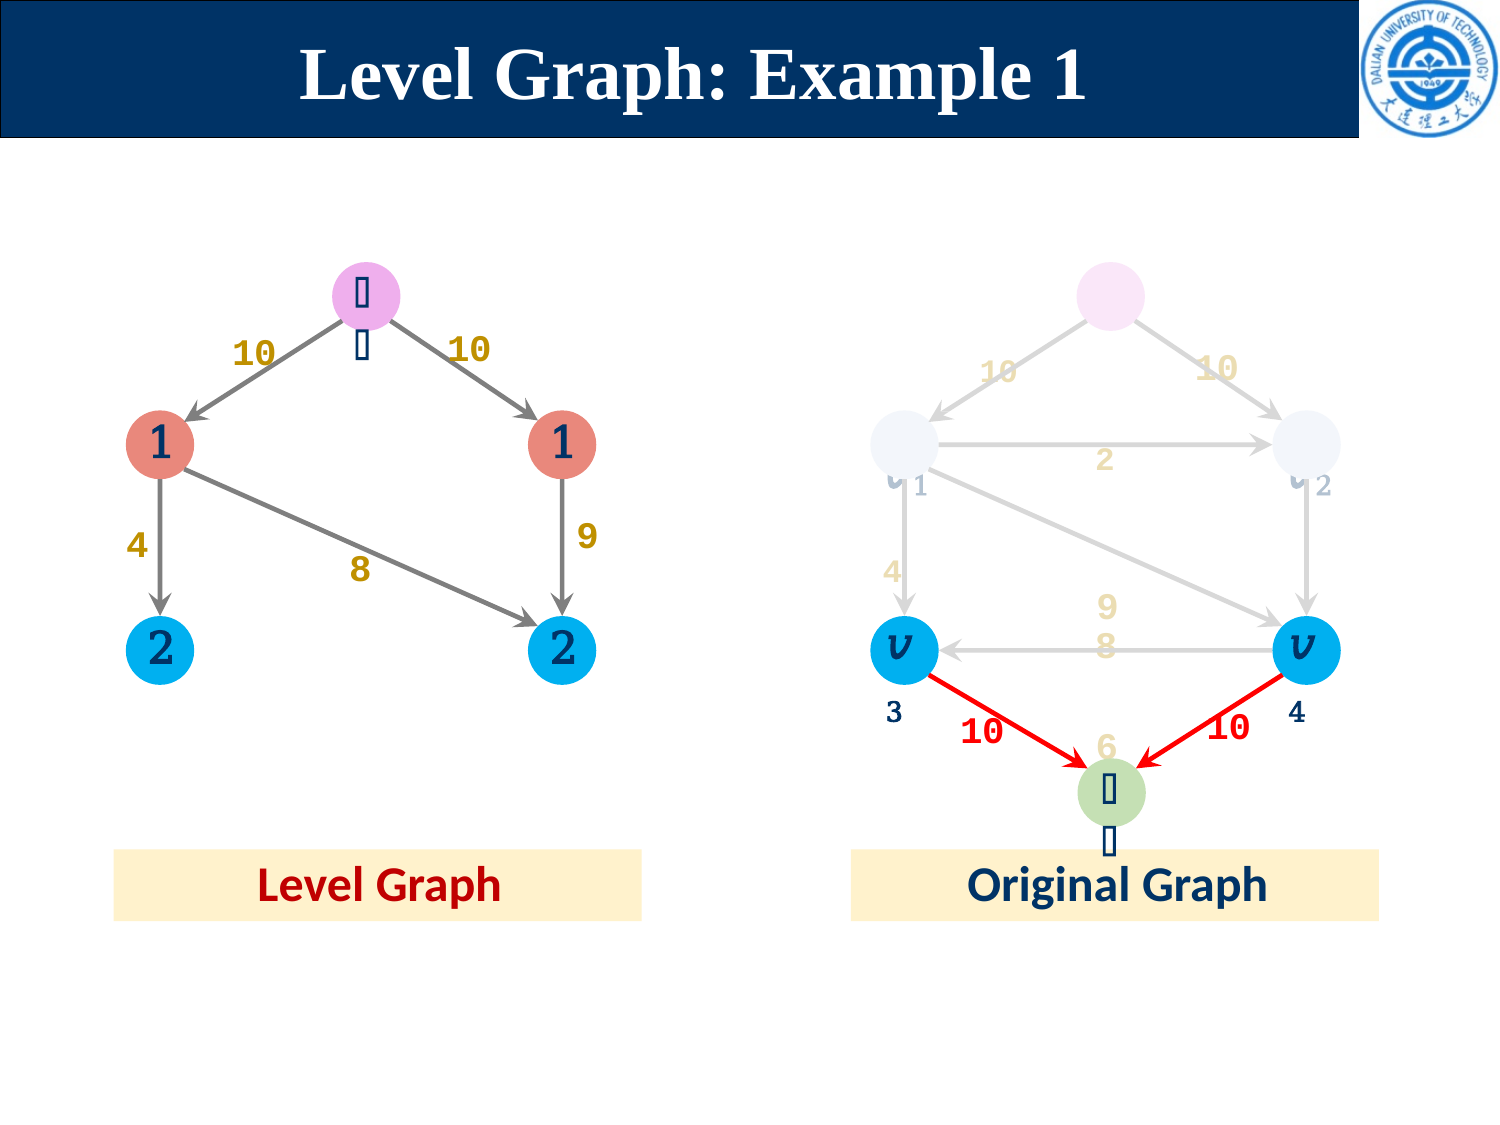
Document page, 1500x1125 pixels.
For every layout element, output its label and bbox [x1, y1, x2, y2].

text_box [113, 849, 642, 922]
title [37, 0, 1350, 164]
text_box [124, 518, 151, 566]
text_box [125, 261, 597, 685]
text_box [575, 509, 601, 557]
text_box [797, 228, 1433, 922]
picture [1359, 0, 1500, 138]
